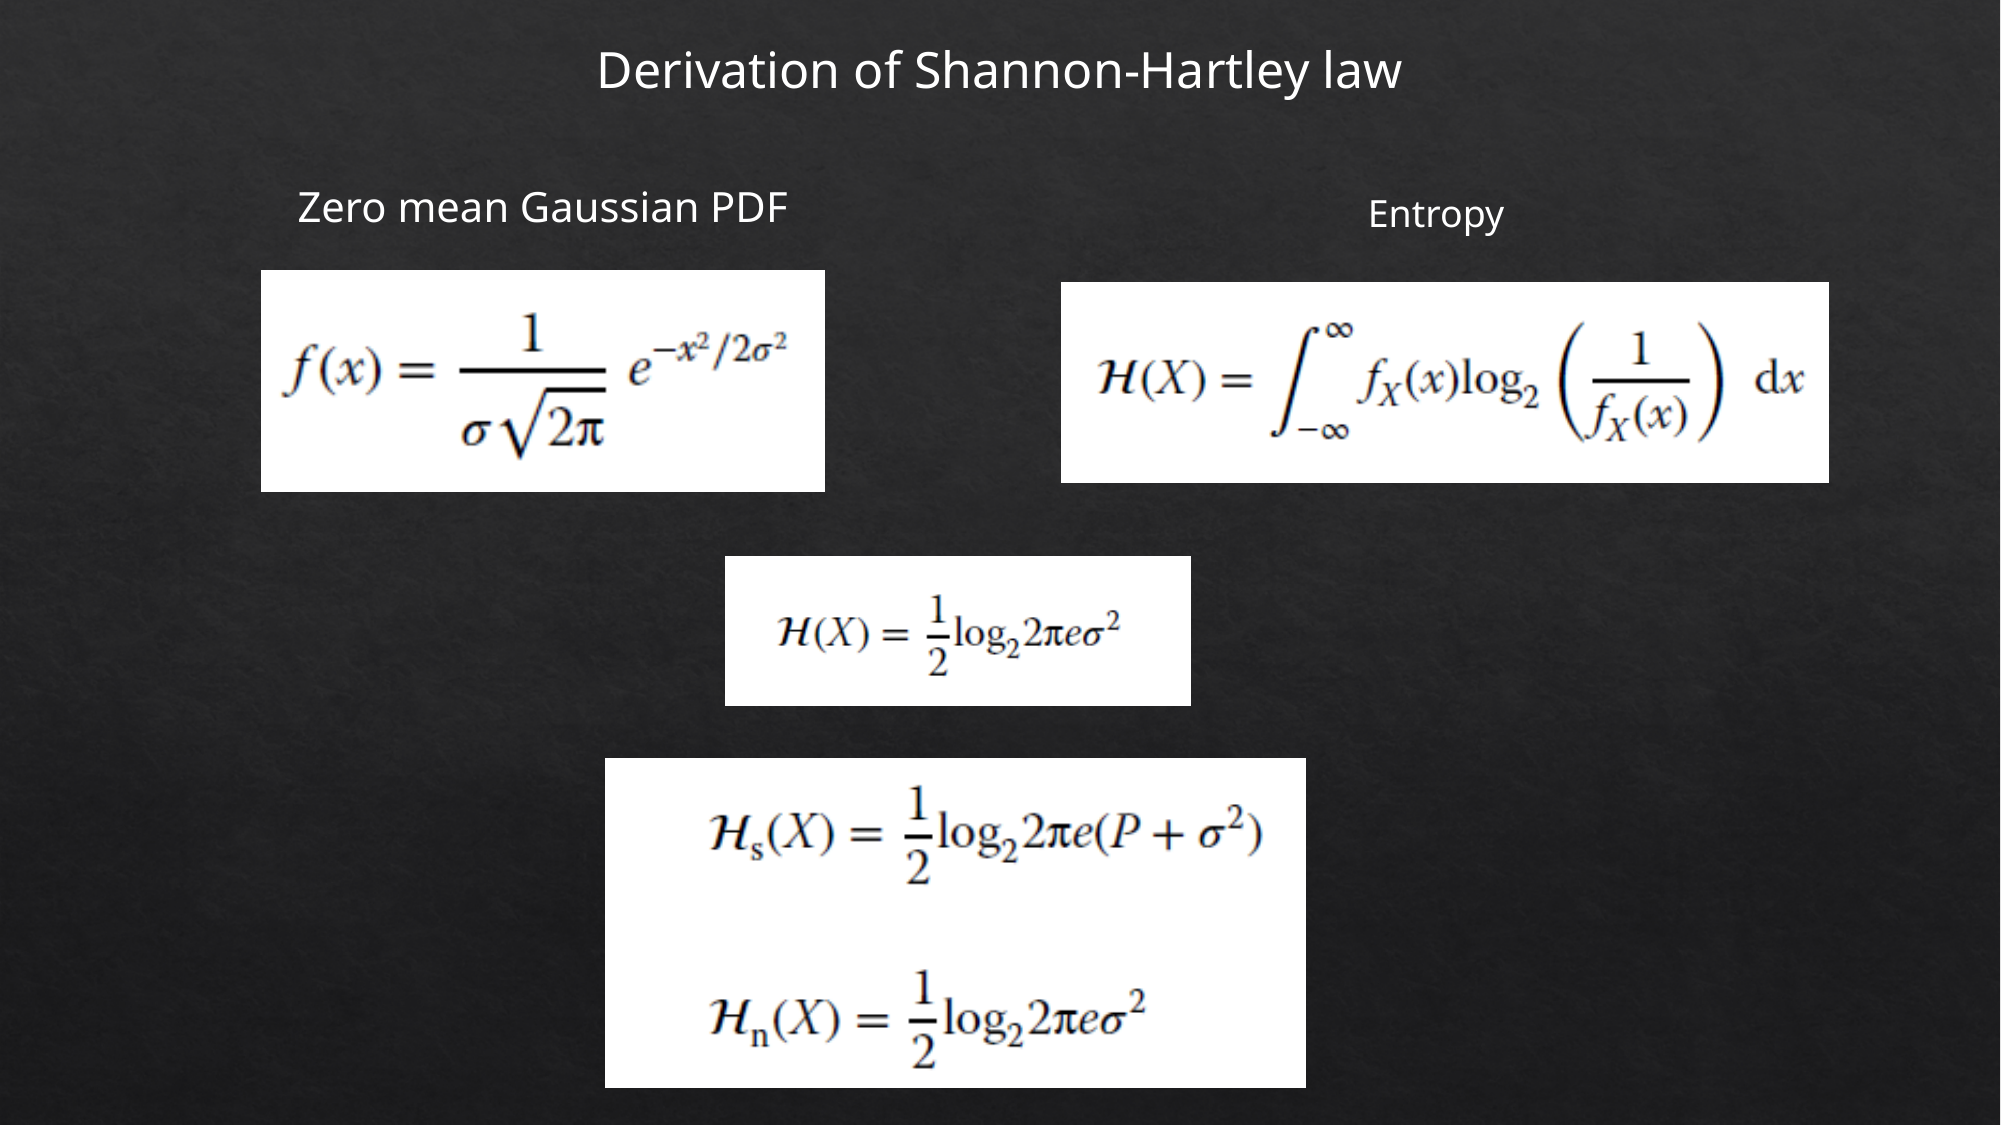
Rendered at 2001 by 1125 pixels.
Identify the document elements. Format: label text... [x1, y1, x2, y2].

picture [605, 758, 1306, 1089]
picture [725, 556, 1191, 706]
text_box Entropy [1353, 182, 1520, 243]
picture [1061, 282, 1829, 484]
picture [261, 270, 825, 492]
text_box Zero mean Gaussian PDF [282, 173, 803, 238]
text_box Derivation of Shannon-Hartley law [582, 31, 1418, 106]
